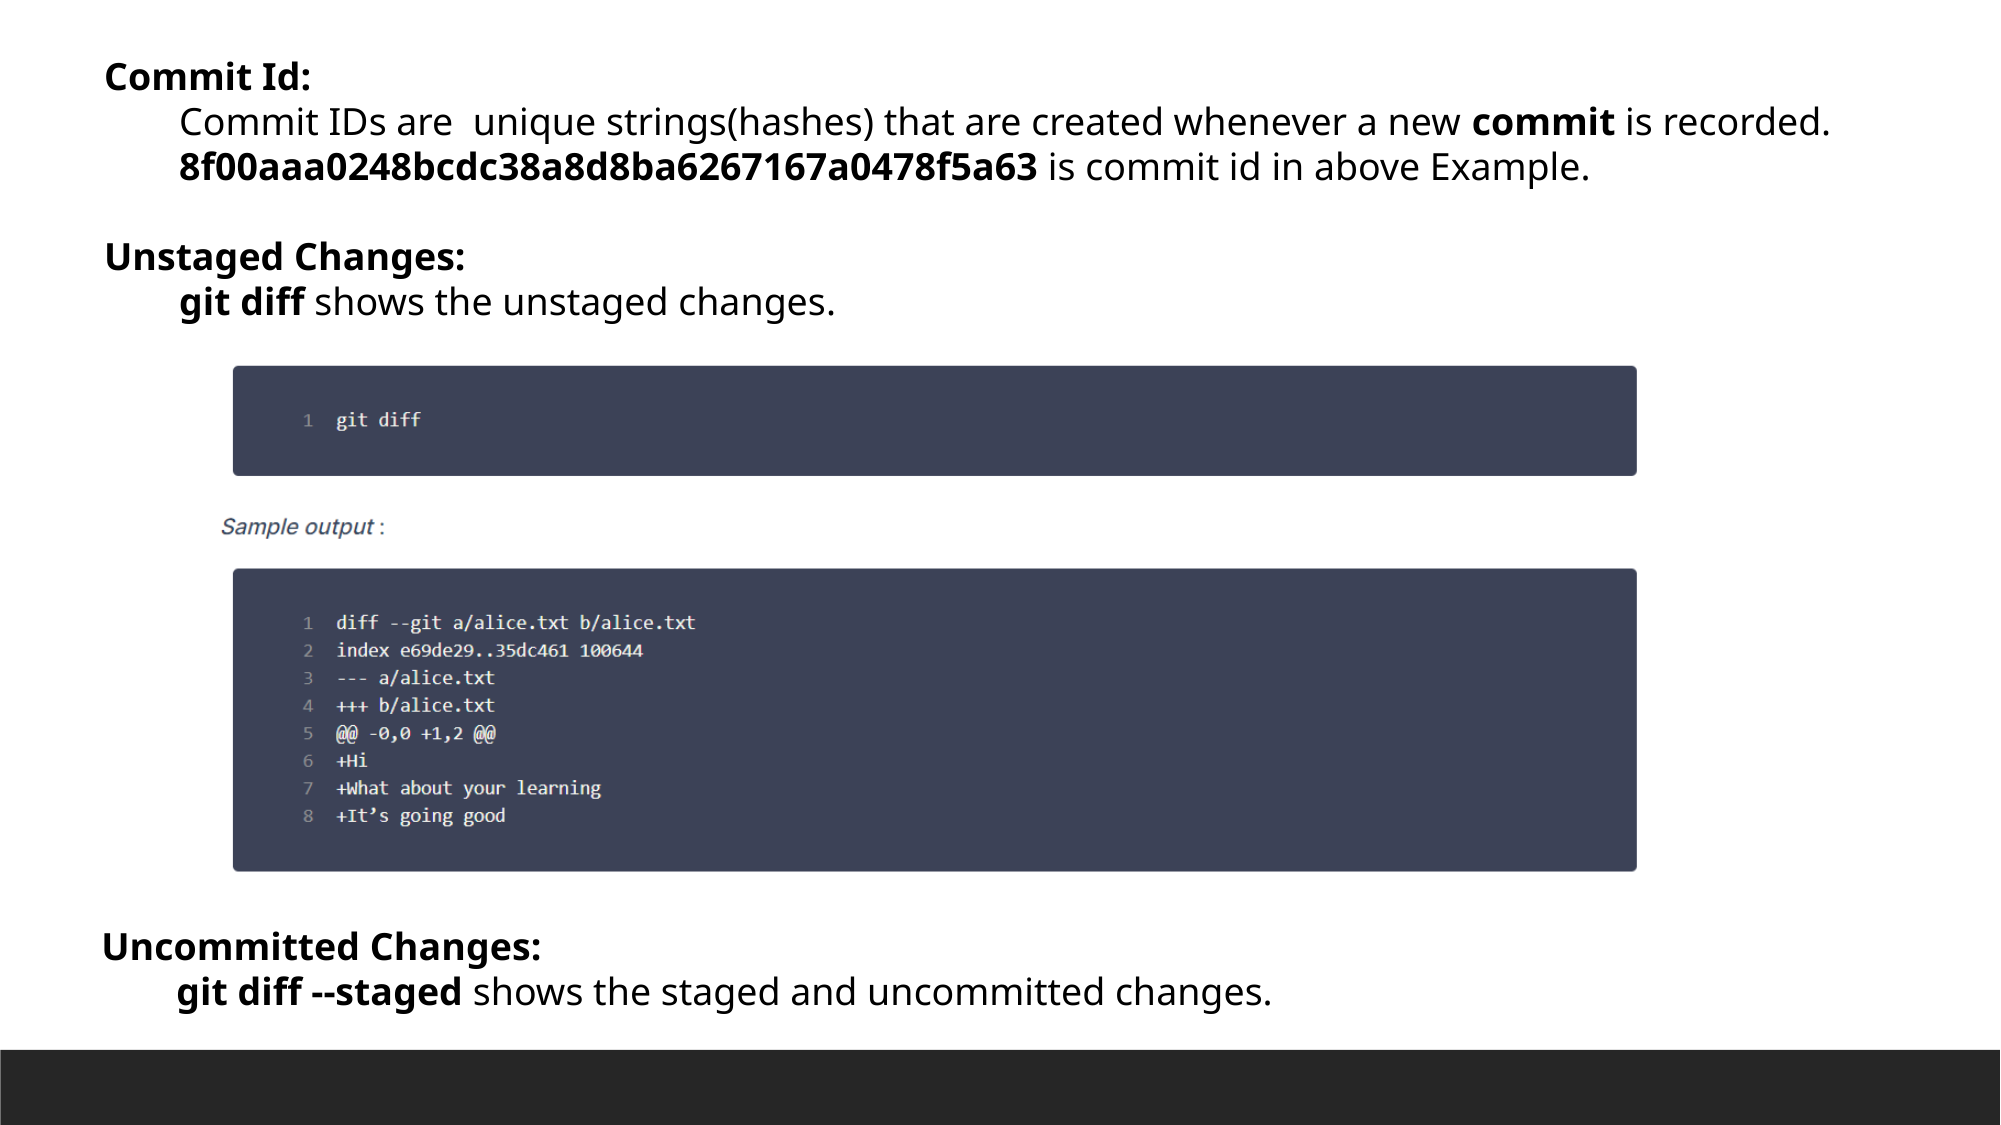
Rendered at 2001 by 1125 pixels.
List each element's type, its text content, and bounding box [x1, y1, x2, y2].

text_box Commit Id: Commit IDs are unique strings(hashes) that are created whenever a new commit is recorded. 8f00aaa0248bcdc38a8d8ba6267167a0478f5a63 is commit id in above Example. Unstaged Changes: git diff shows the unstaged changes. [89, 45, 1928, 331]
text_box Uncommitted Changes: git diff --staged shows the staged and uncommitted changes. [86, 915, 1634, 1020]
picture [211, 346, 1650, 887]
